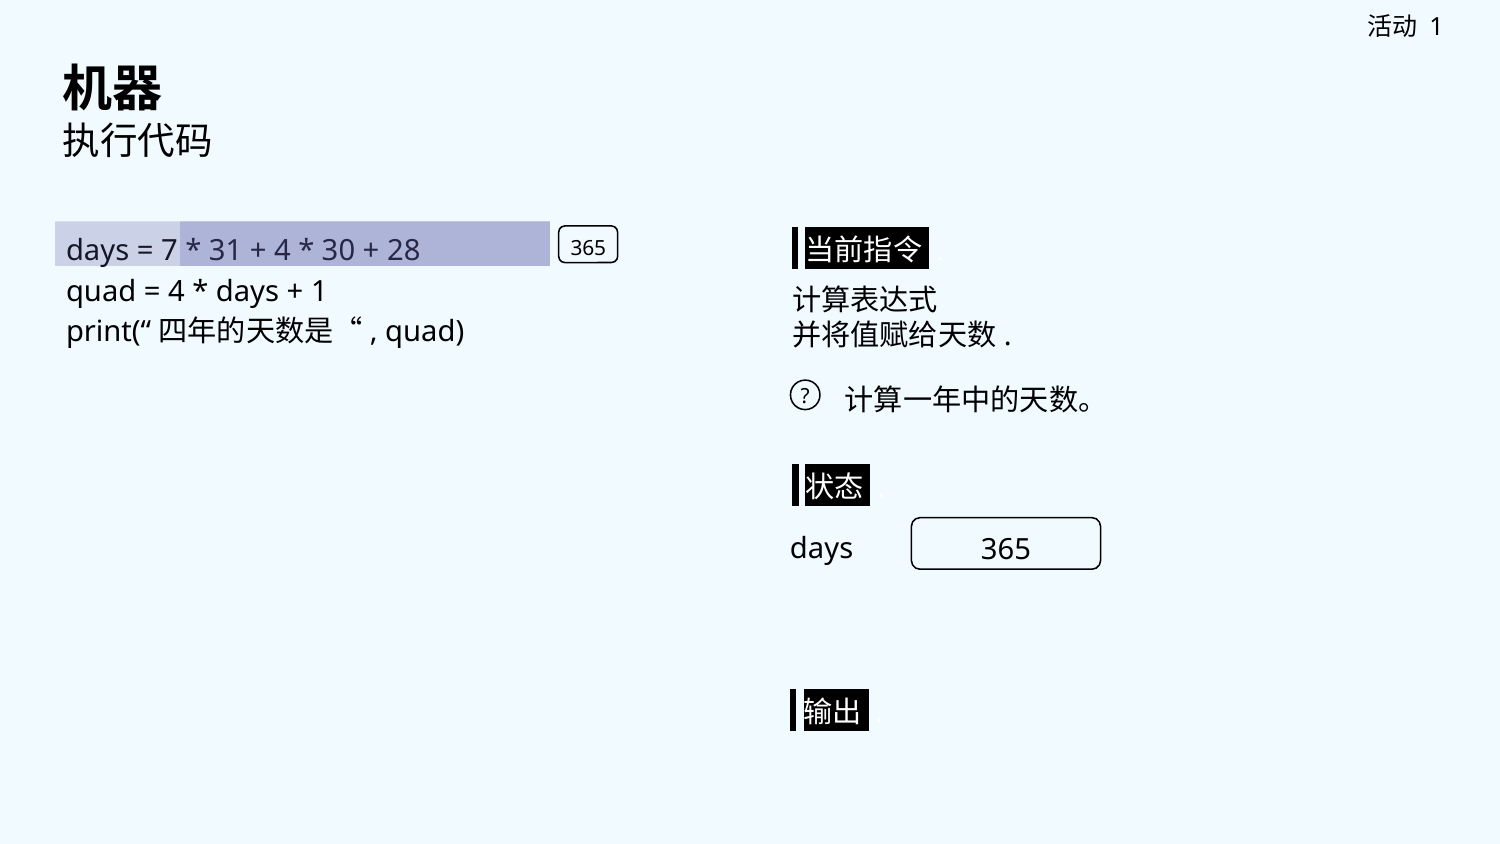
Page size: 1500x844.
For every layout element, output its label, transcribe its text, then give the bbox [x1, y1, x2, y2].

text_box 机器 执行代码 [47, 51, 1446, 168]
text_box 输出 . [774, 673, 1360, 734]
text_box 计算表达式 [776, 261, 1448, 296]
text_box 并将值赋给天数. [776, 296, 1448, 357]
text_box [180, 221, 550, 266]
text_box 当前指令 . [776, 211, 1448, 261]
text_box 状态 . [776, 448, 1448, 509]
text_box days = 7 * 31 + 4 * 30 + 28 quad = 4 * days + 1 print(“四年的天数是“, quad) [51, 211, 777, 362]
text_box [55, 221, 180, 266]
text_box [790, 361, 1415, 422]
subtitle 活动 1 [1122, 0, 1444, 51]
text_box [774, 509, 1101, 570]
text_box 365 [558, 225, 618, 263]
